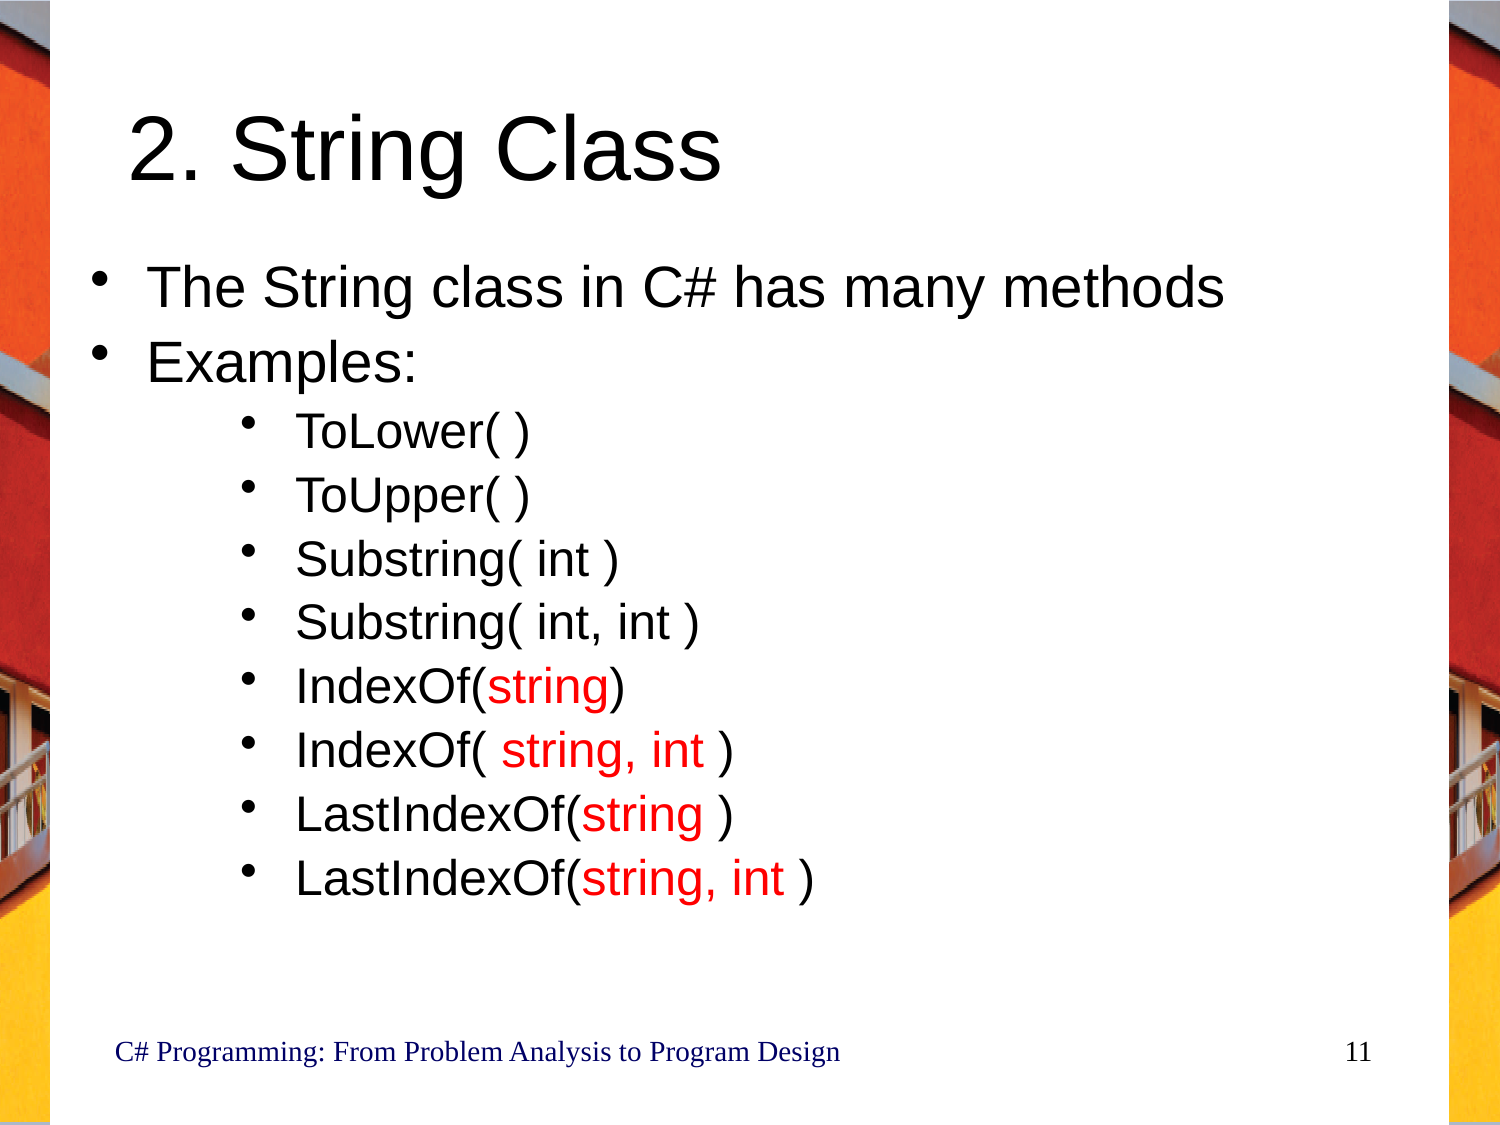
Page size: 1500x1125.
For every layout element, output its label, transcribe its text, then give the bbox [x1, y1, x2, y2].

picture [1449, 0, 1500, 1125]
list The String class in C# has many methods Examples: ToLower( ) ToUpper( ) Substring( int ) Substring( int, int ) IndexOf(string) IndexOf( string, int ) LastIndexOf(string ) LastIndexOf(string, int ) [74, 249, 1351, 976]
slide_number 11 [1074, 1024, 1388, 1101]
title 2. String Class [112, 49, 1388, 238]
picture [0, 0, 50, 1125]
footer C# Programming: From Problem Analysis to Program Design [99, 1024, 988, 1101]
